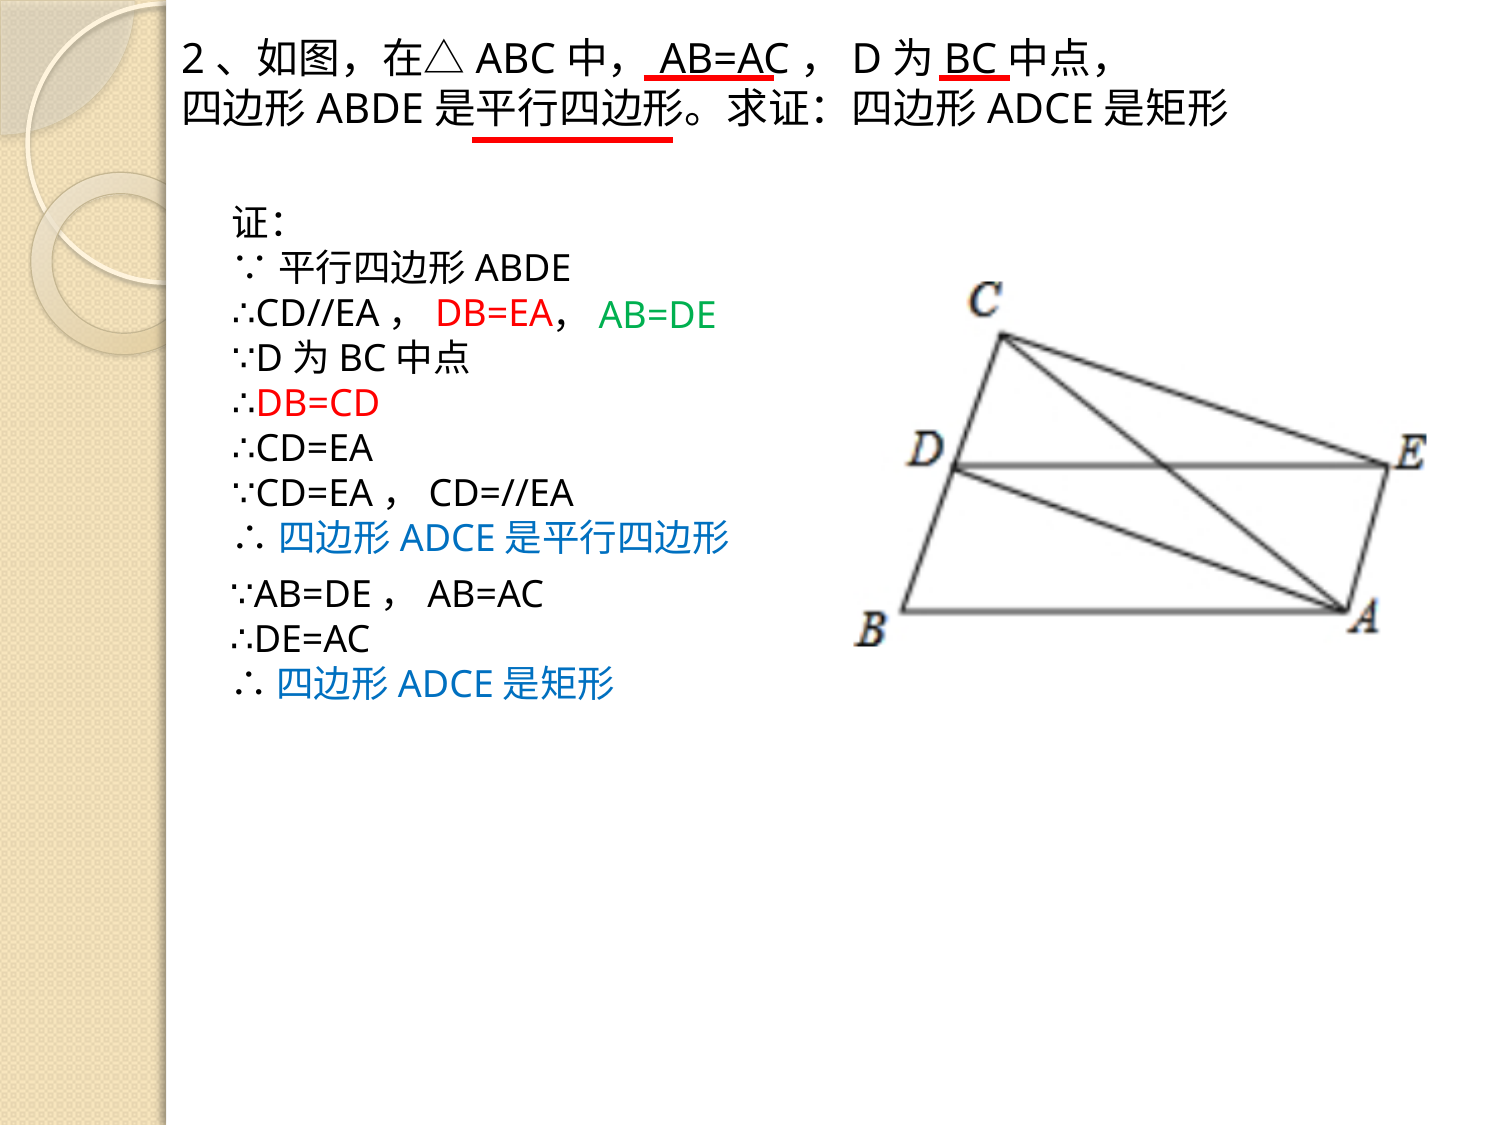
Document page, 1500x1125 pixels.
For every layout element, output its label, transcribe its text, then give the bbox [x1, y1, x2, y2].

text_box ∵AB=DE，AB=AC ∴DE=AC ∴四边形ADCE是矩形 [215, 562, 631, 758]
text_box 2、如图，在△ABC中，AB=AC，D为BC中点， 四边形ABDE是平行四边形。求证：四边形ADCE是矩形 [166, 24, 1244, 139]
text_box 证： ∵平行四边形ABDE ∴CD//EA，DB=EA ∵D为BC中点 ∴DB=CD ∴CD=EA ∵CD=EA，CD=//EA ∴四边形ADCE是平行四边形 [217, 191, 745, 567]
picture [852, 278, 1436, 654]
text_box ，AB=DE [537, 284, 732, 344]
